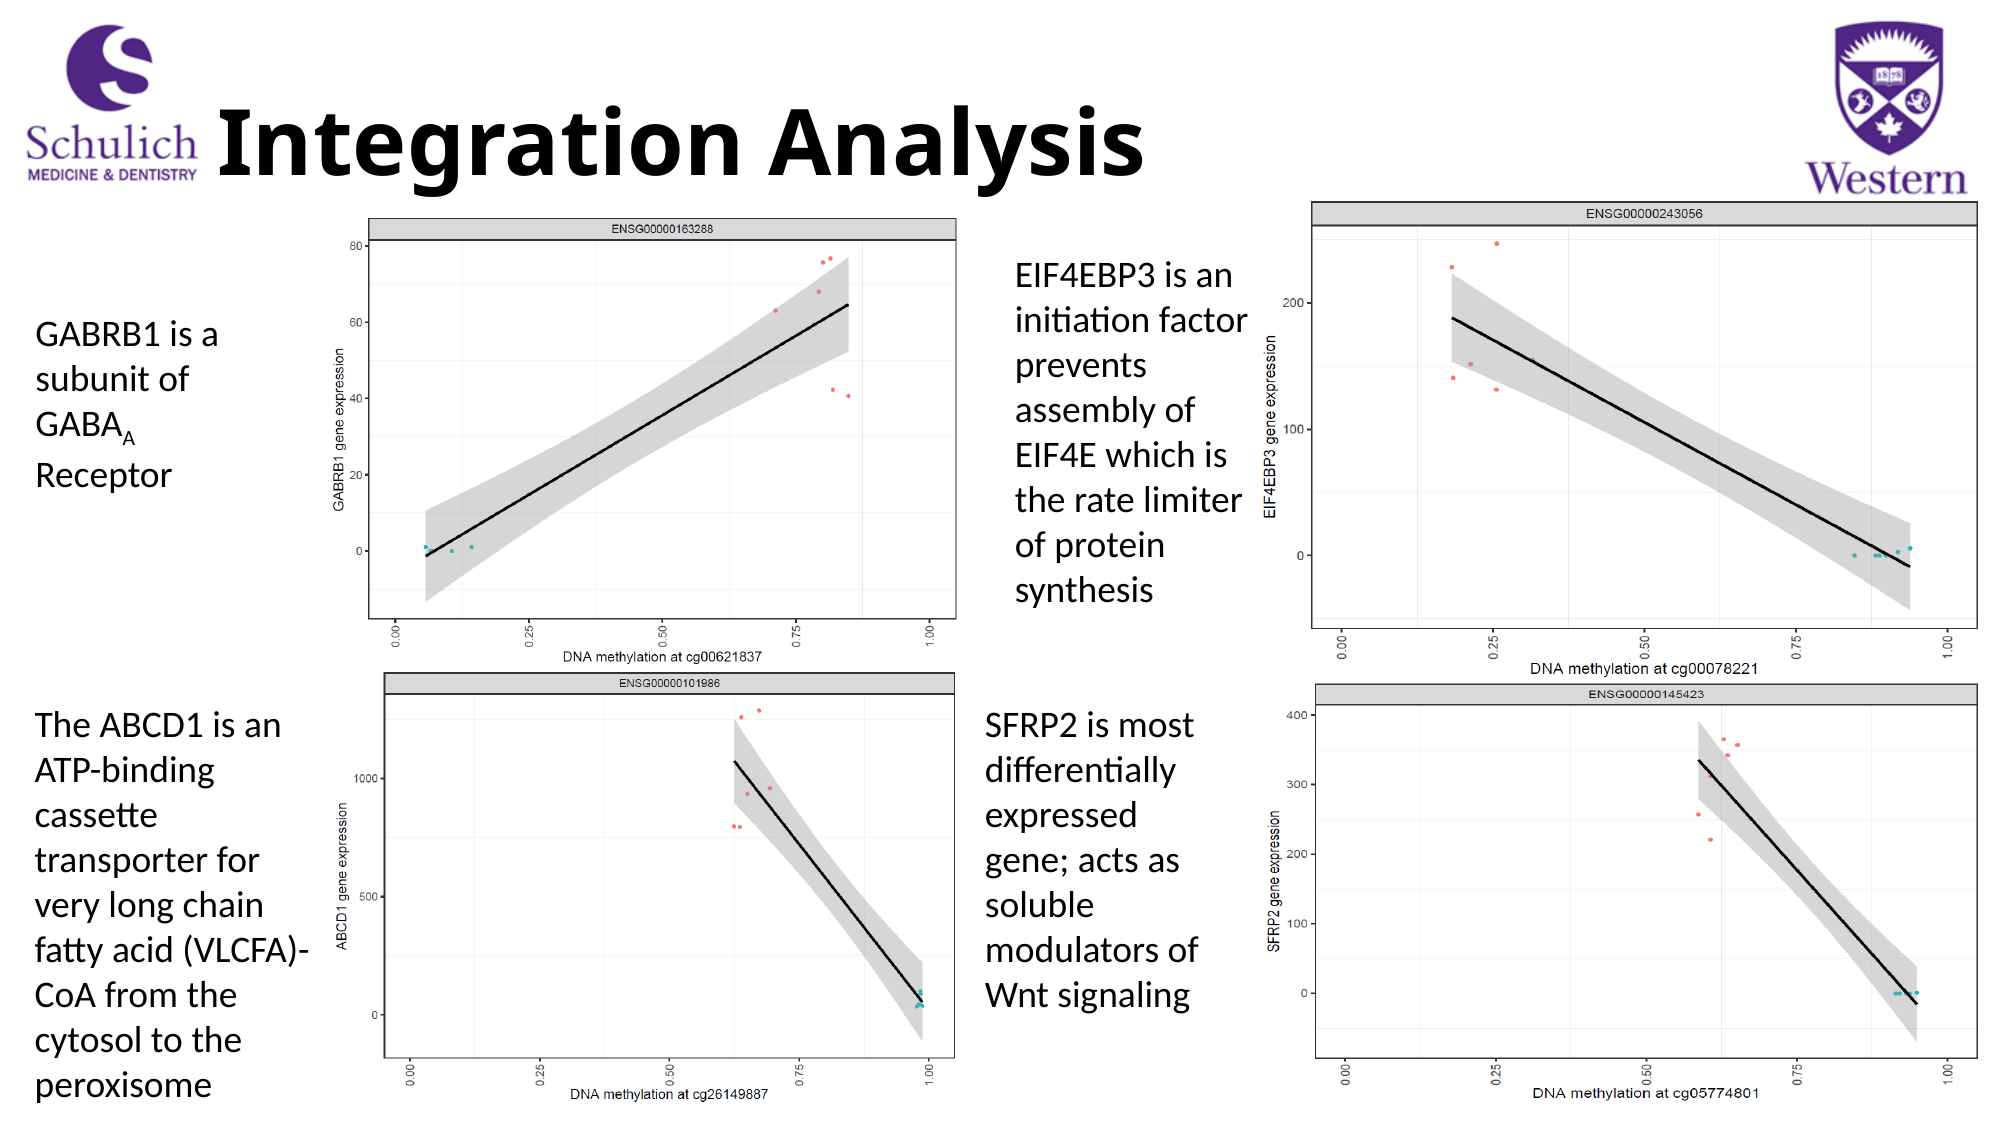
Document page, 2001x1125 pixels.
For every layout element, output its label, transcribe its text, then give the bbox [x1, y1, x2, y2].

text_box SFRP2 is most differentially expressed gene; acts as soluble modulators of Wnt signaling [970, 692, 1245, 1023]
text_box GABRB1 is a subunit of GABAA Receptor [20, 301, 296, 503]
title Integration Analysis [202, 37, 1798, 255]
picture [331, 211, 959, 664]
picture [331, 666, 959, 1105]
text_box The ABCD1 is an ATP-binding cassette transporter for very long chain fatty acid (VLCFA)-CoA from the cytosol to the peroxisome [19, 692, 347, 1113]
text_box EIF4EBP3 is an initiation factor prevents assembly of EIF4E which is the rate limiter of protein synthesis [999, 242, 1262, 618]
picture [25, 20, 204, 194]
picture [1262, 15, 1981, 1106]
